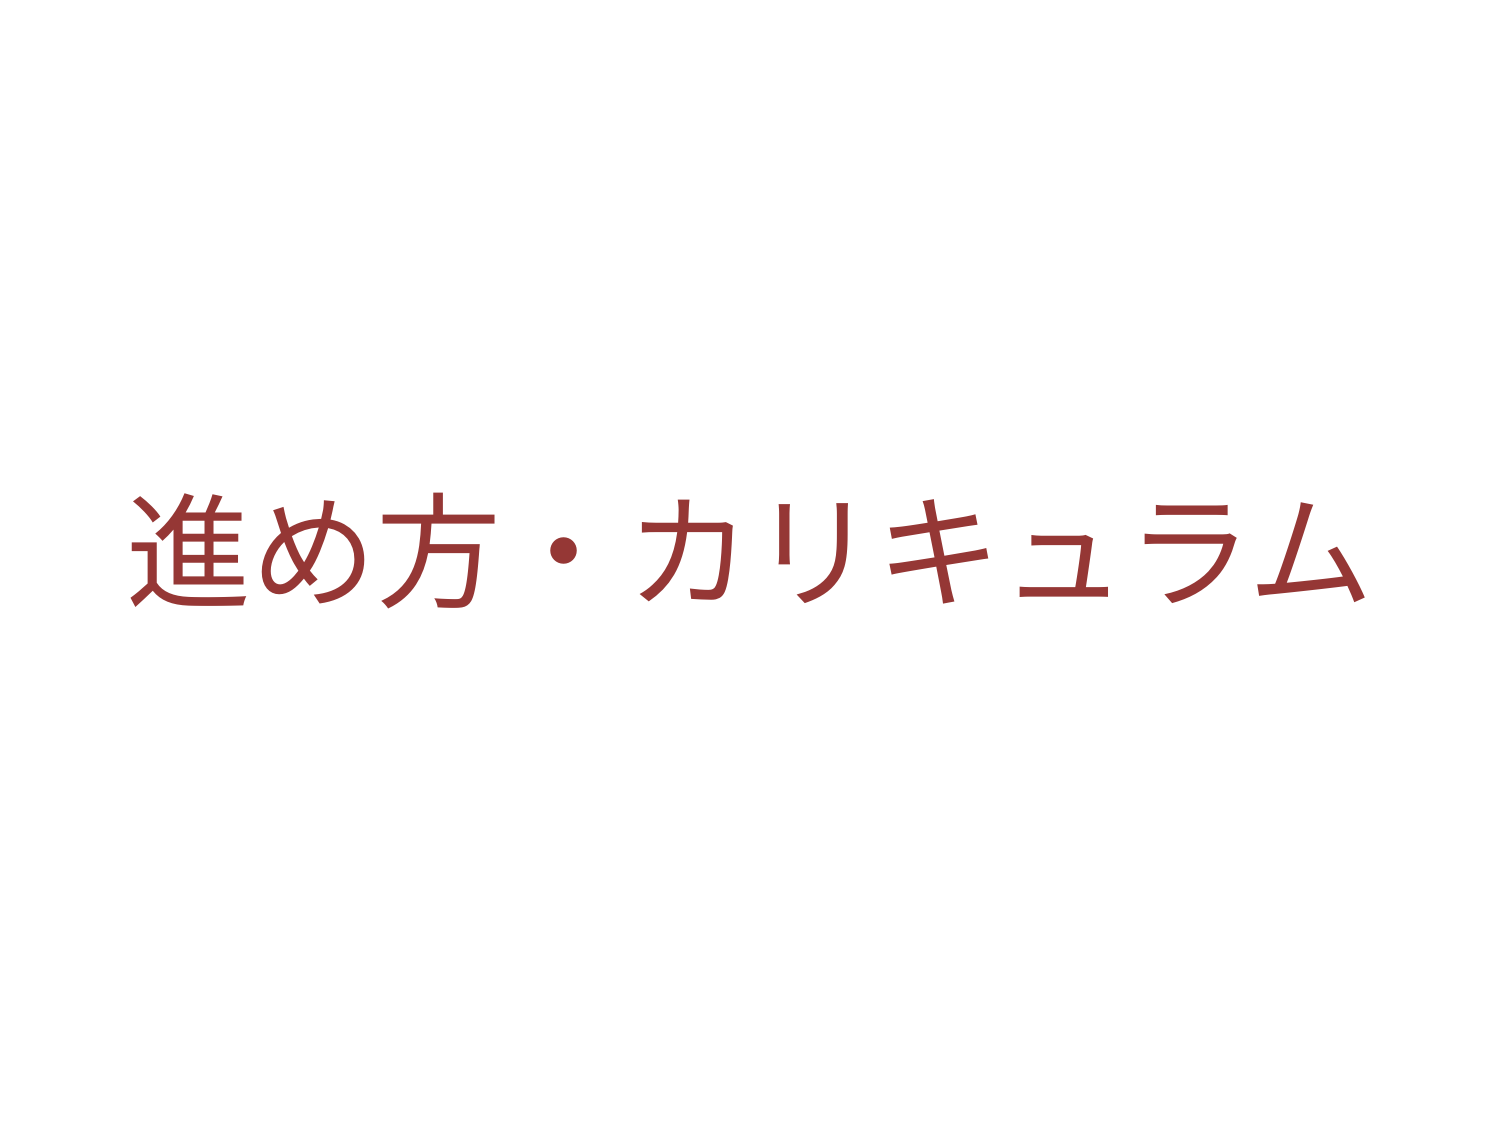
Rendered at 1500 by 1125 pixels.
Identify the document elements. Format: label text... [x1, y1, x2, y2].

text_box 進め方・カリキュラム [0, 427, 1500, 669]
